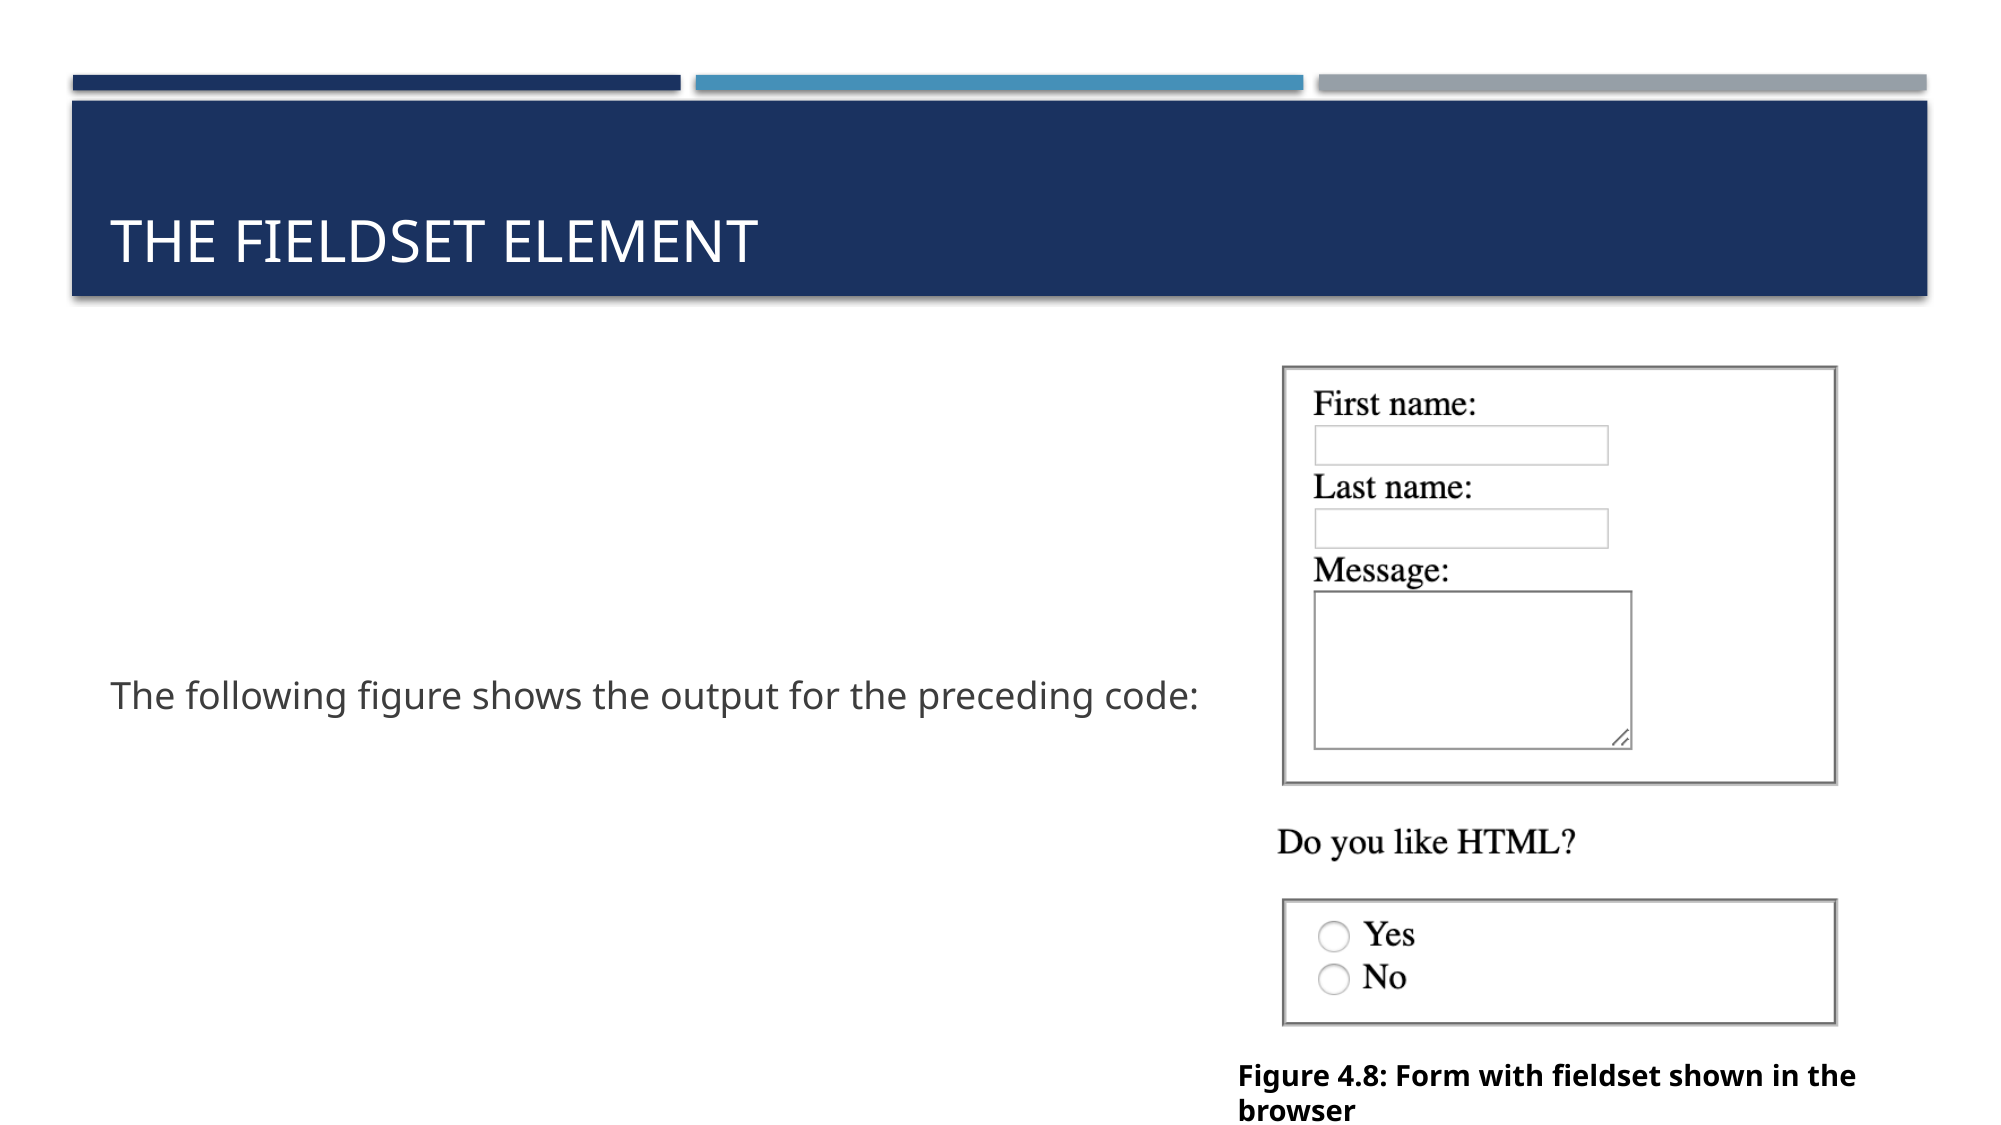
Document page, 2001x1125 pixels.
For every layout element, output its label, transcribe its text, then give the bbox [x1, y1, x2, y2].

picture [1272, 360, 1843, 1029]
text_box Figure 4.8: Form with fieldset shown in the browser [1222, 1049, 1893, 1125]
title The fieldset Element [95, 115, 1905, 282]
list The following figure shows the output for the preceding code: [95, 360, 1258, 1028]
